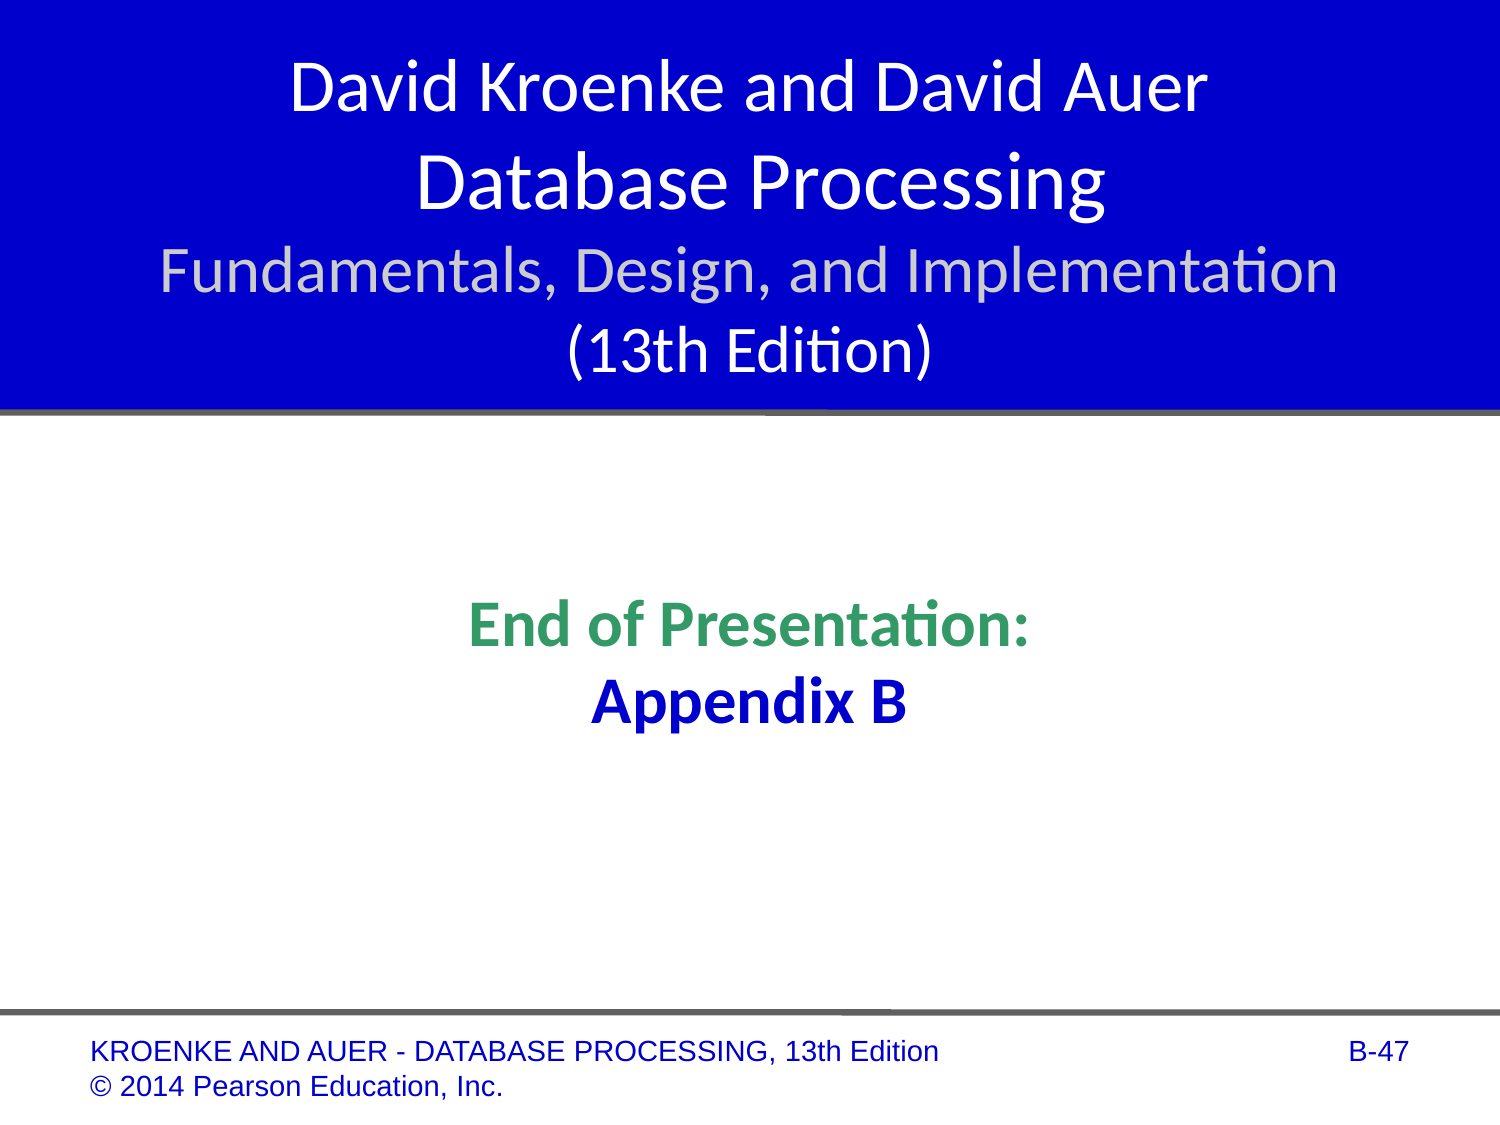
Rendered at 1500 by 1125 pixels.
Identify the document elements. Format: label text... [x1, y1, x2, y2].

title David Kroenke and David Auer Database Processing Fundamentals, Design, and Implementation (13th Edition) [0, 0, 1500, 409]
list End of Presentation: Appendix B [75, 587, 1425, 750]
slide_number B-47 [1074, 1024, 1426, 1103]
footer KROENKE AND AUER - DATABASE PROCESSING, 13th Edition © 2014 Pearson Education, Inc. [74, 1024, 963, 1104]
